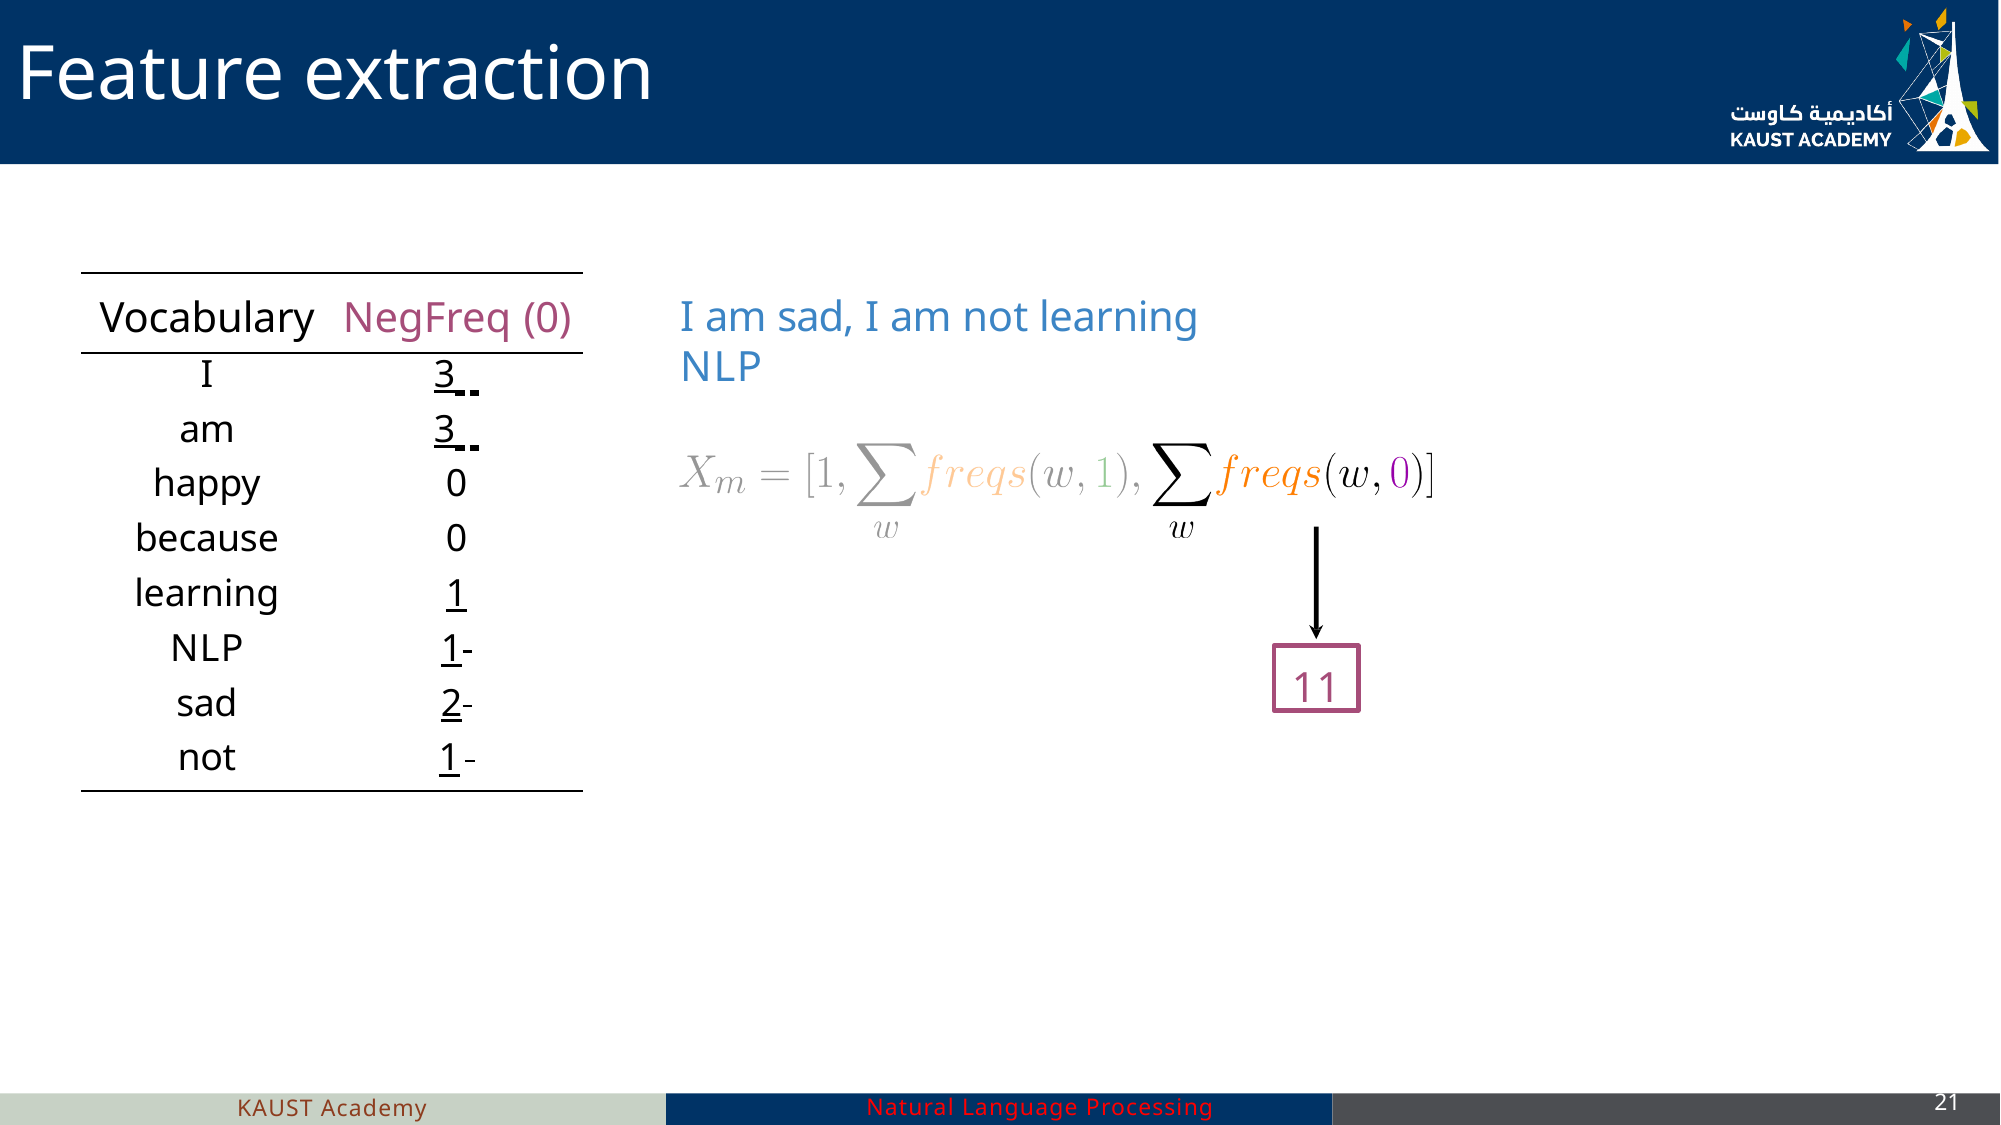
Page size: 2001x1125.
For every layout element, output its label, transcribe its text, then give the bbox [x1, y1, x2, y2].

table_cell 1 [330, 727, 583, 790]
table_header Vocabulary [81, 274, 330, 343]
table_header NegFreq (0) [330, 274, 583, 343]
table_cell 1 [330, 562, 583, 617]
table_cell 3 [330, 343, 583, 398]
table_cell 2 [330, 672, 583, 727]
table_cell learning [81, 562, 330, 617]
table_cell 1 [330, 617, 583, 672]
table_cell 0 [330, 452, 583, 507]
table_cell 3 [330, 398, 583, 452]
picture [1721, 0, 2000, 159]
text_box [640, 417, 1433, 640]
text_box 11 [1274, 645, 1359, 711]
table_cell because [81, 507, 330, 562]
table_cell not [81, 727, 330, 790]
table_cell am [81, 398, 330, 452]
table_cell happy [81, 452, 330, 507]
table_cell 0 [330, 507, 583, 562]
table_cell NLP [81, 617, 330, 672]
table_cell sad [81, 672, 330, 727]
table_cell I [81, 343, 330, 398]
title Feature extraction [14, 22, 1725, 213]
text_box I am sad, I am not learning NLP [678, 287, 1249, 390]
